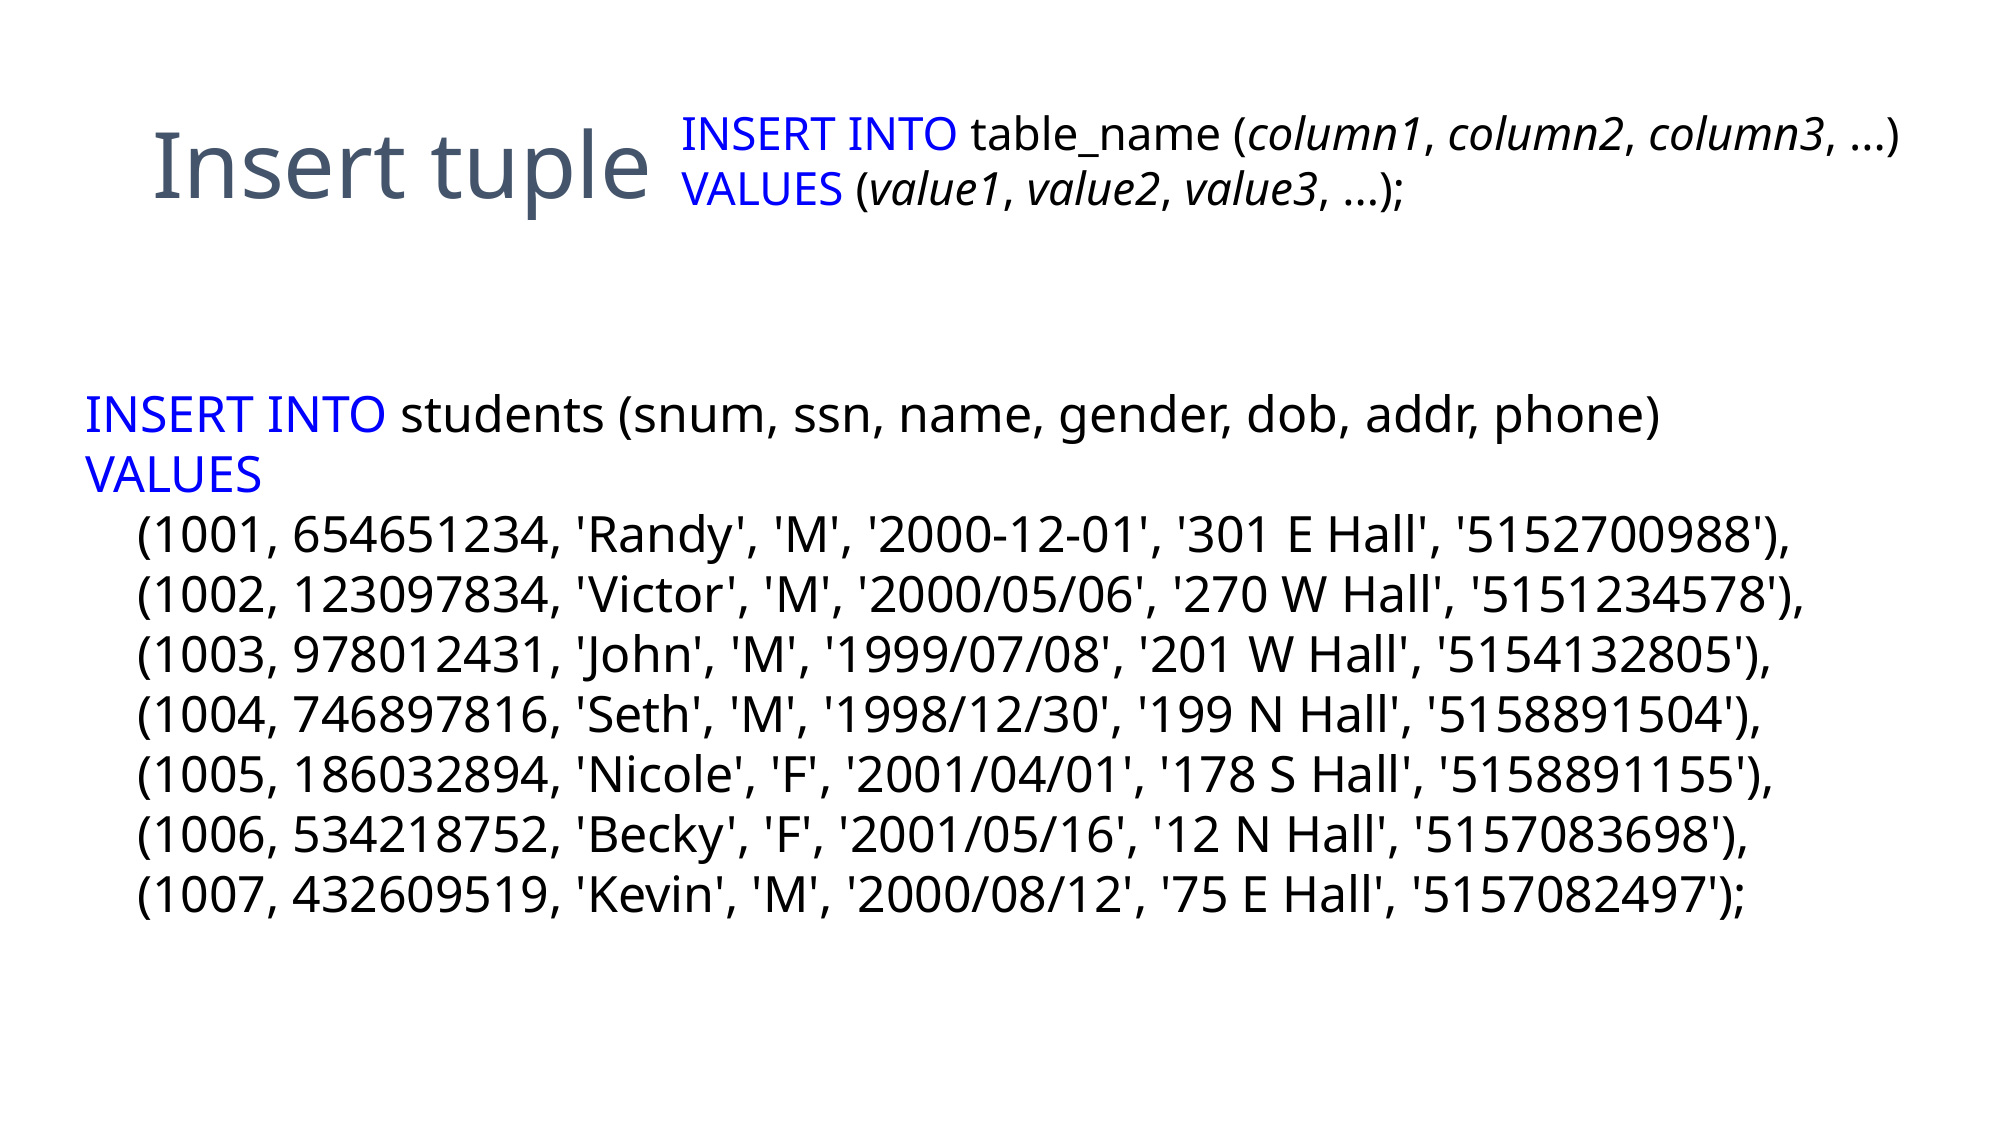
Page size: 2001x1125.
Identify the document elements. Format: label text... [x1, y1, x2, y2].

title Insert tuple [137, 59, 1863, 278]
text_box INSERT INTO table_name (column1, column2, column3, ...) VALUES (value1, value2, value3, ...); [666, 97, 2000, 240]
text_box INSERT INTO students (snum, ssn, name, gender, dob, addr, phone) VALUES (1001, 654651234, 'Randy', 'M', '2000-12-01', '301 E Hall', '5152700988'), (1002, 123097834, 'Victor', 'M', '2000/05/06', '270 W Hall', '5151234578'), (1003, 978012431, 'John', 'M', '1999/07/08', '201 W Hall', '5154132805'), (1004, 746897816, 'Seth', 'M', '1998/12/30', '199 N Hall', '5158891504'), (1005, 186032894, 'Nicole', 'F', '2001/04/01', '178 S Hall', '5158891155'), (1006, 534218752, 'Becky', 'F', '2001/05/16', '12 N Hall', '5157083698'), (1007, 432609519, 'Kevin', 'M', '2000/08/12', '75 E Hall', '5157082497'); [70, 367, 1906, 938]
